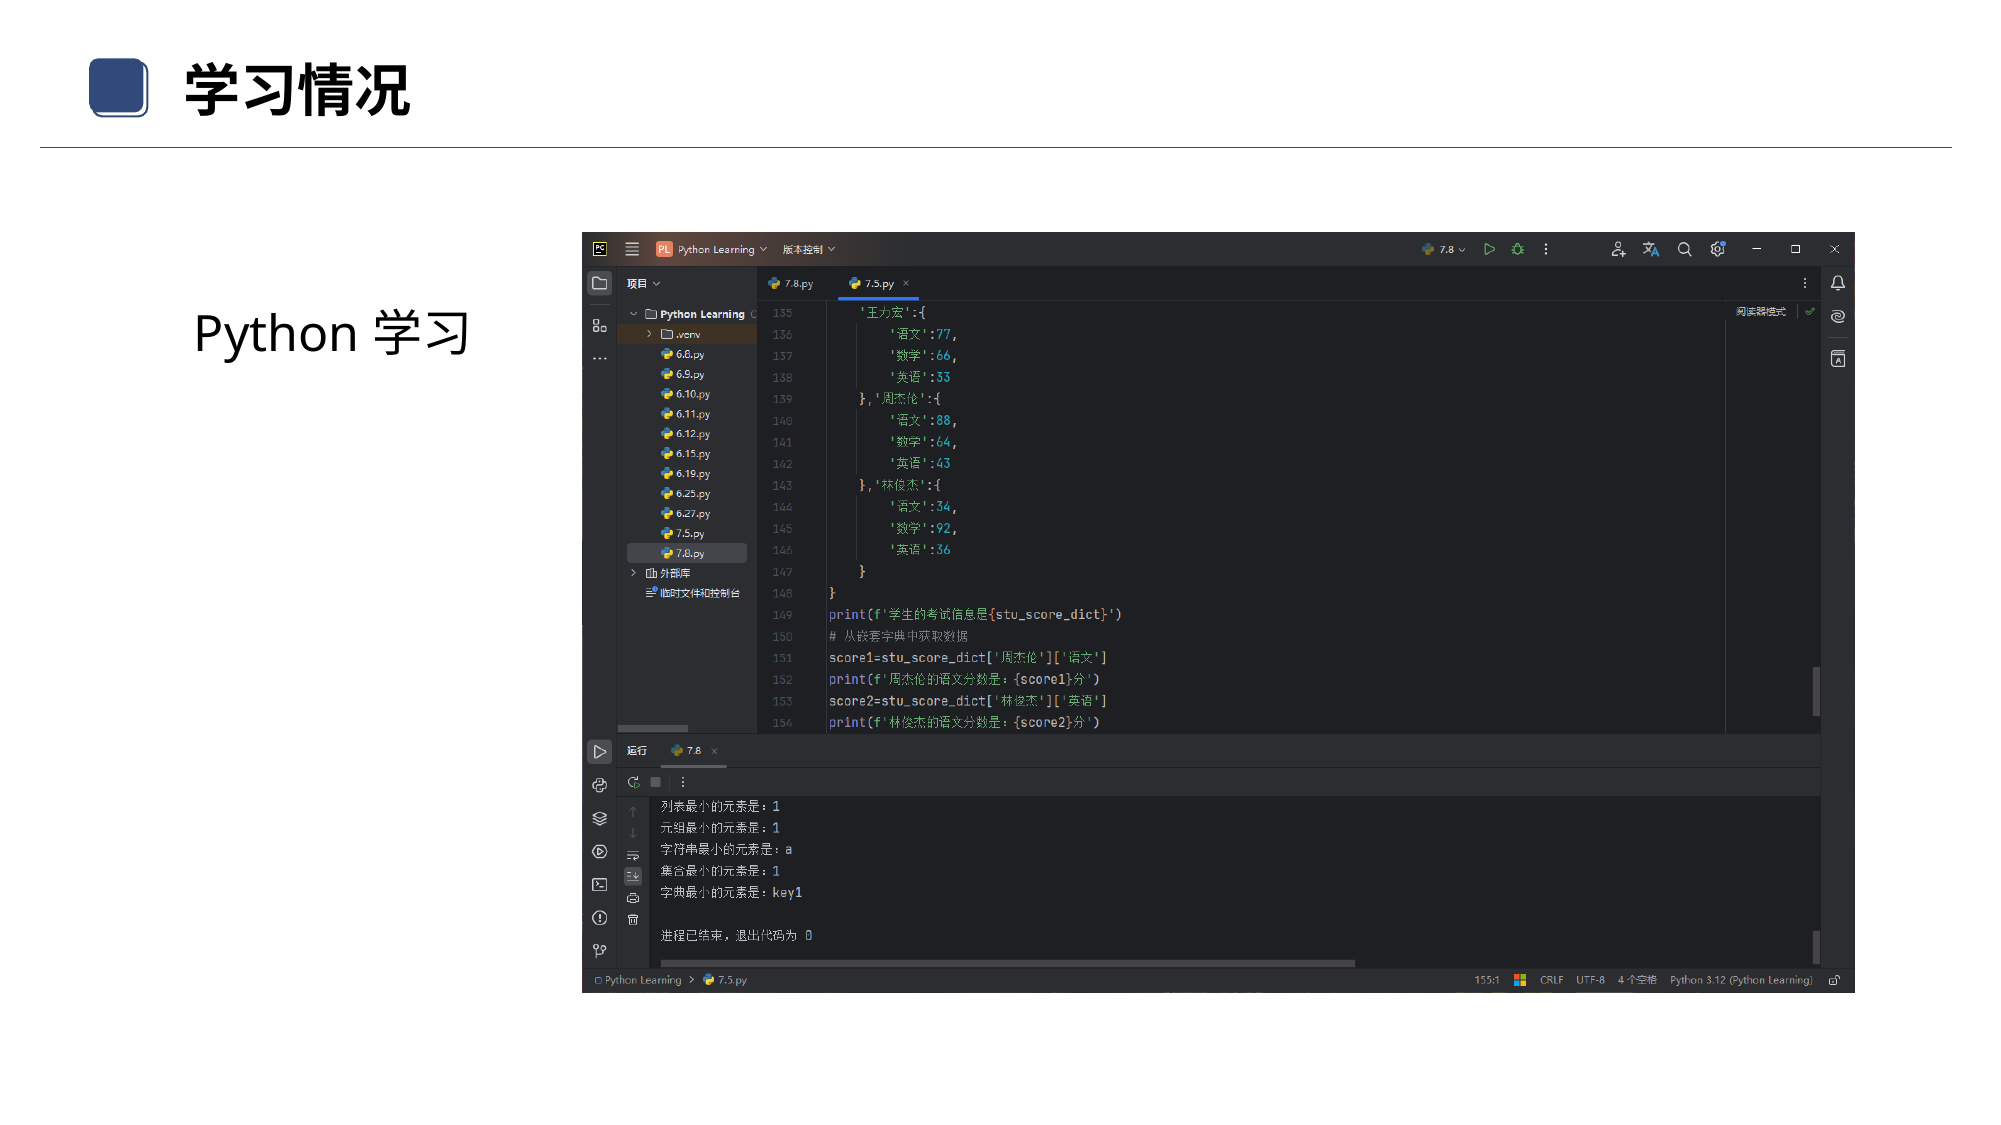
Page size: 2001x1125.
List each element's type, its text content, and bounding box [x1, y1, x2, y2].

text_box Python学习 [179, 294, 582, 369]
list 学习情况 [168, 55, 1038, 133]
picture [582, 232, 1855, 993]
